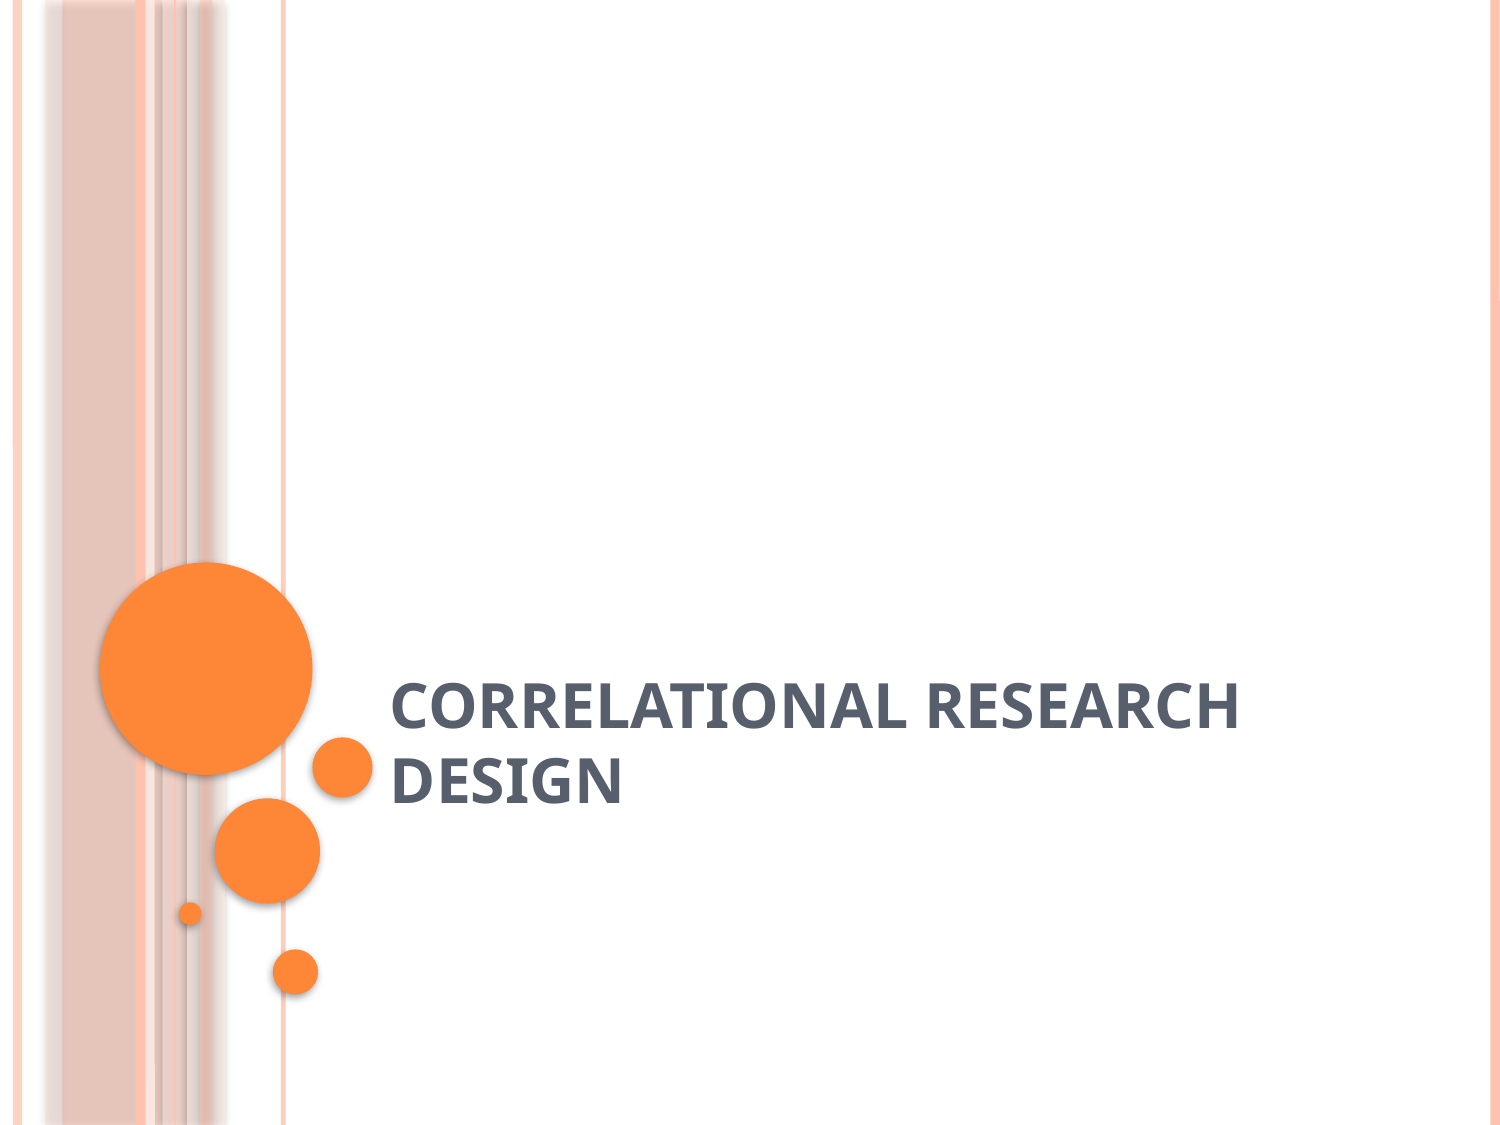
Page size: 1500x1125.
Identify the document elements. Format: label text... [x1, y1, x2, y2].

title Correlational Research Design [375, 512, 1388, 824]
